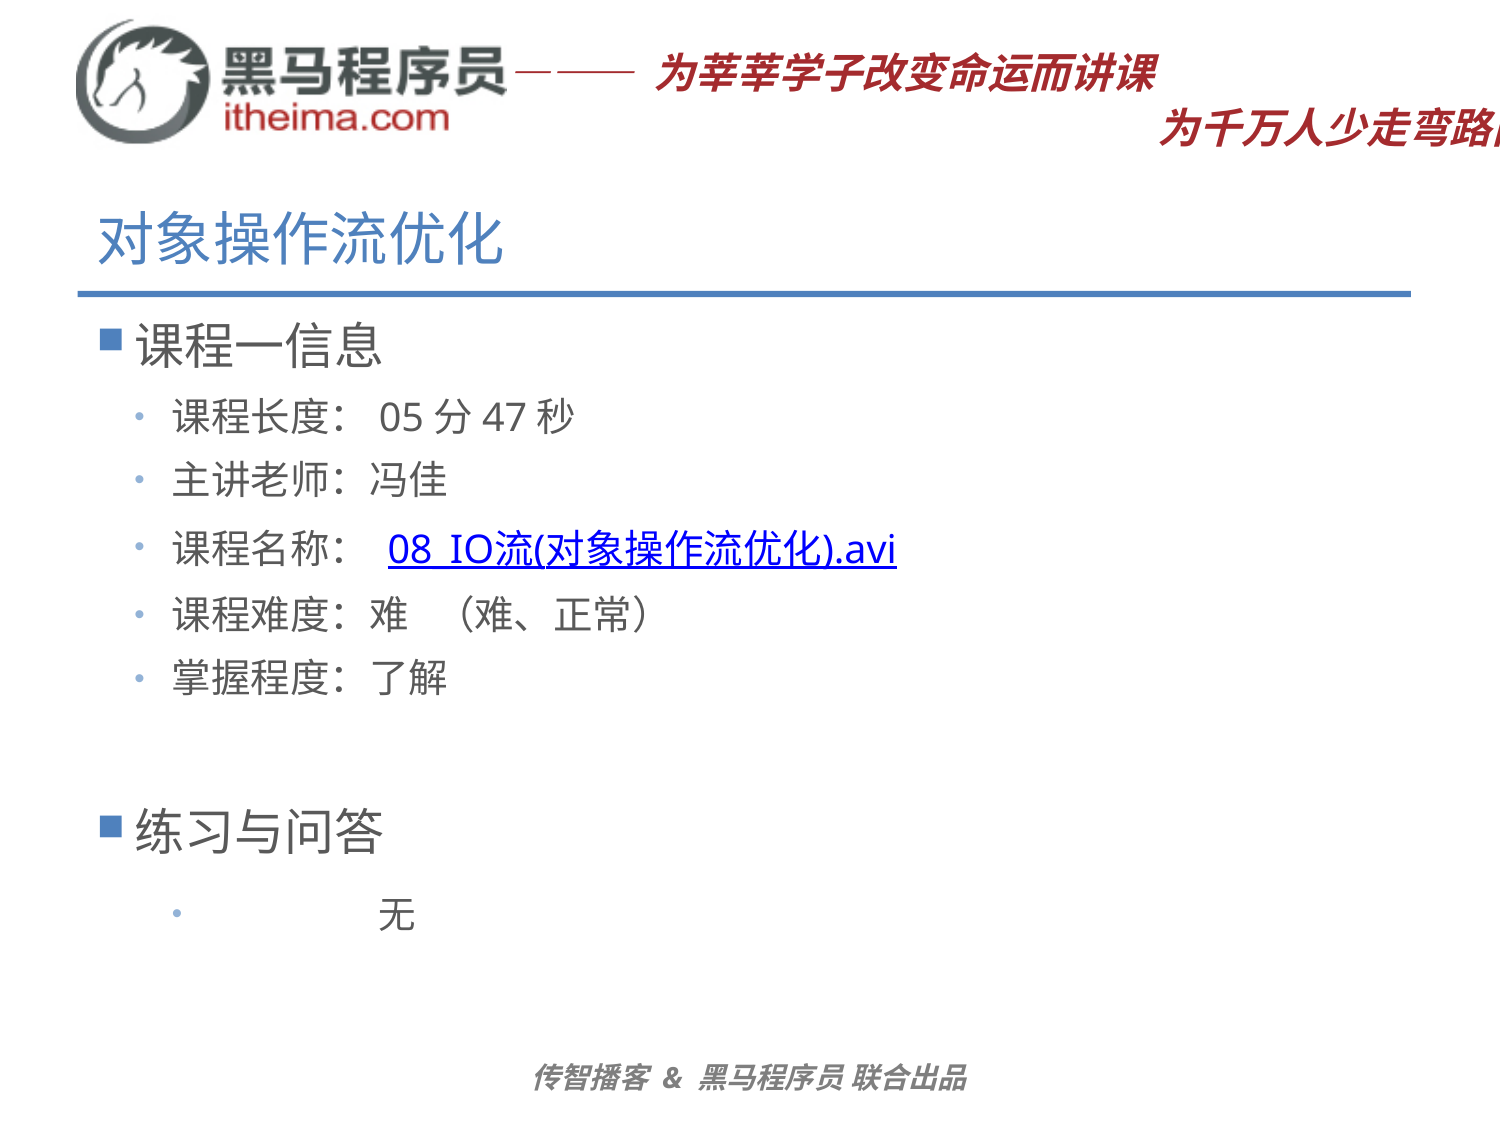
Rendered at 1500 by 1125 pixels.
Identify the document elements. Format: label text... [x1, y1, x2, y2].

picture [76, 0, 507, 161]
list 课程一信息 课程长度：05分47秒 主讲老师：冯佳 课程名称： 08_IO流(对象操作流优化).avi 课程难度：难 （难、正常） 掌握程度：了解 练习与问答 无 [81, 313, 1416, 1049]
title 对象操作流优化 [81, 162, 1416, 280]
